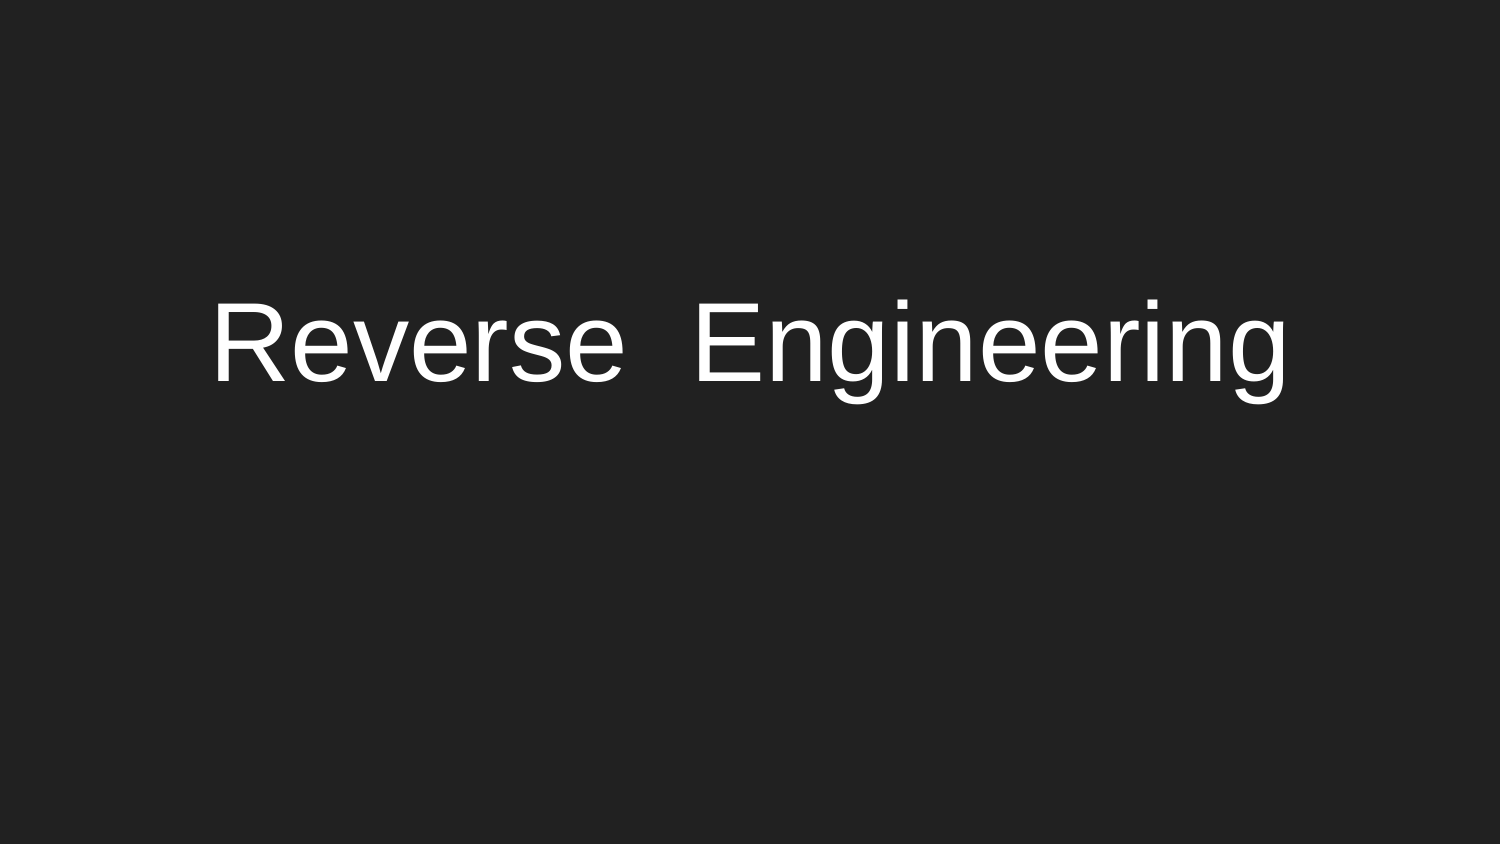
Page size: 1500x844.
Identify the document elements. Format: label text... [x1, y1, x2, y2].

title Reverse Engineering [51, 72, 1449, 420]
